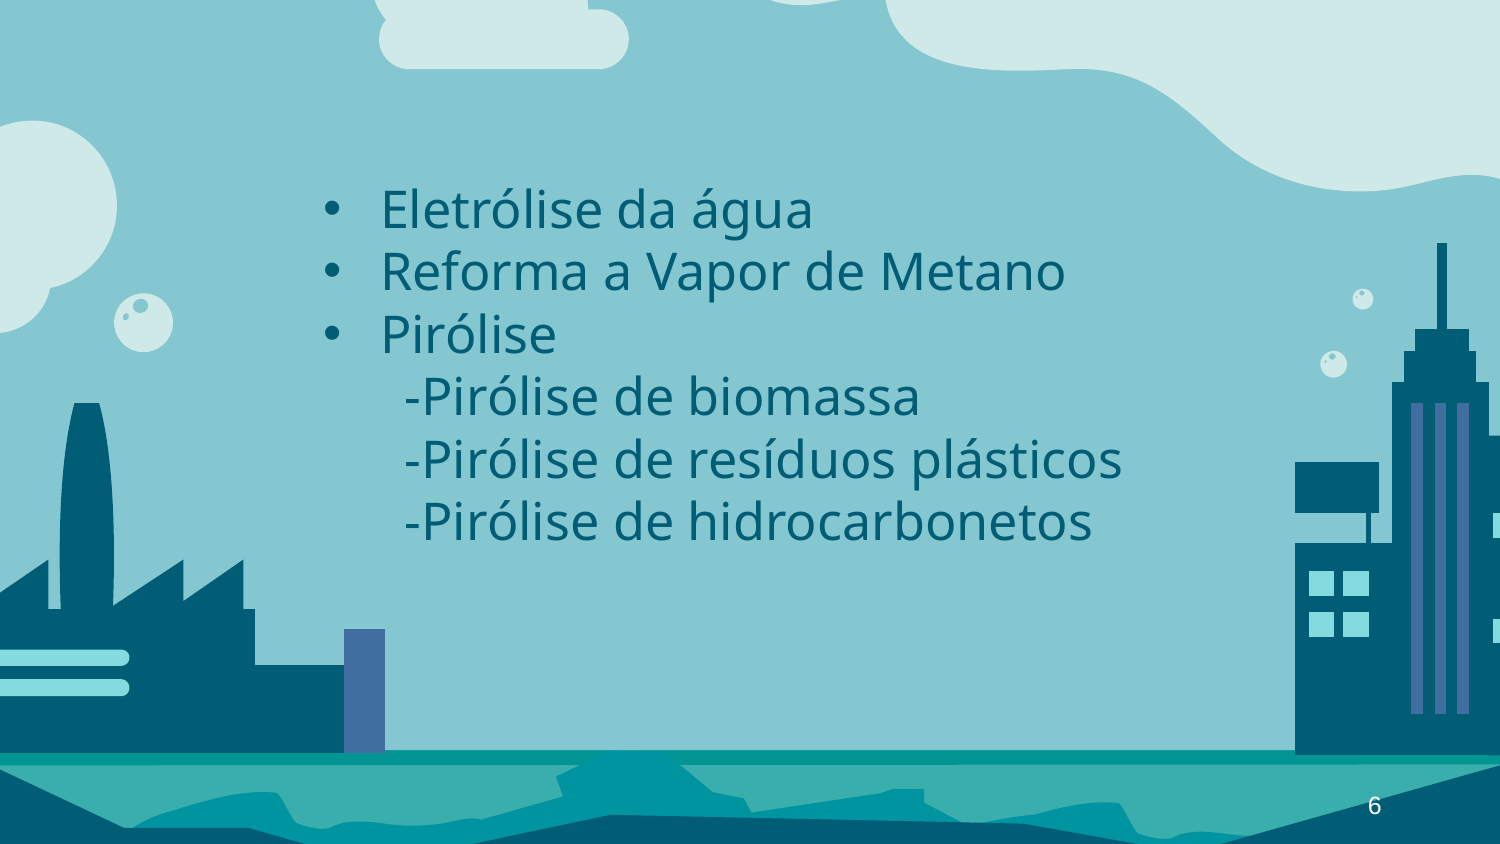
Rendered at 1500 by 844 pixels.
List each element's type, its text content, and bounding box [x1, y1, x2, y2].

slide_number 6 [1059, 782, 1397, 828]
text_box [1294, 243, 1500, 756]
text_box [0, 402, 386, 754]
text_box [114, 293, 174, 353]
subtitle Eletrólise da água Reforma a Vapor de Metano Pirólise -Pirólise de biomassa -Pirólise de resíduos plásticos -Pirólise de hidrocarbonetos [285, 130, 1220, 597]
